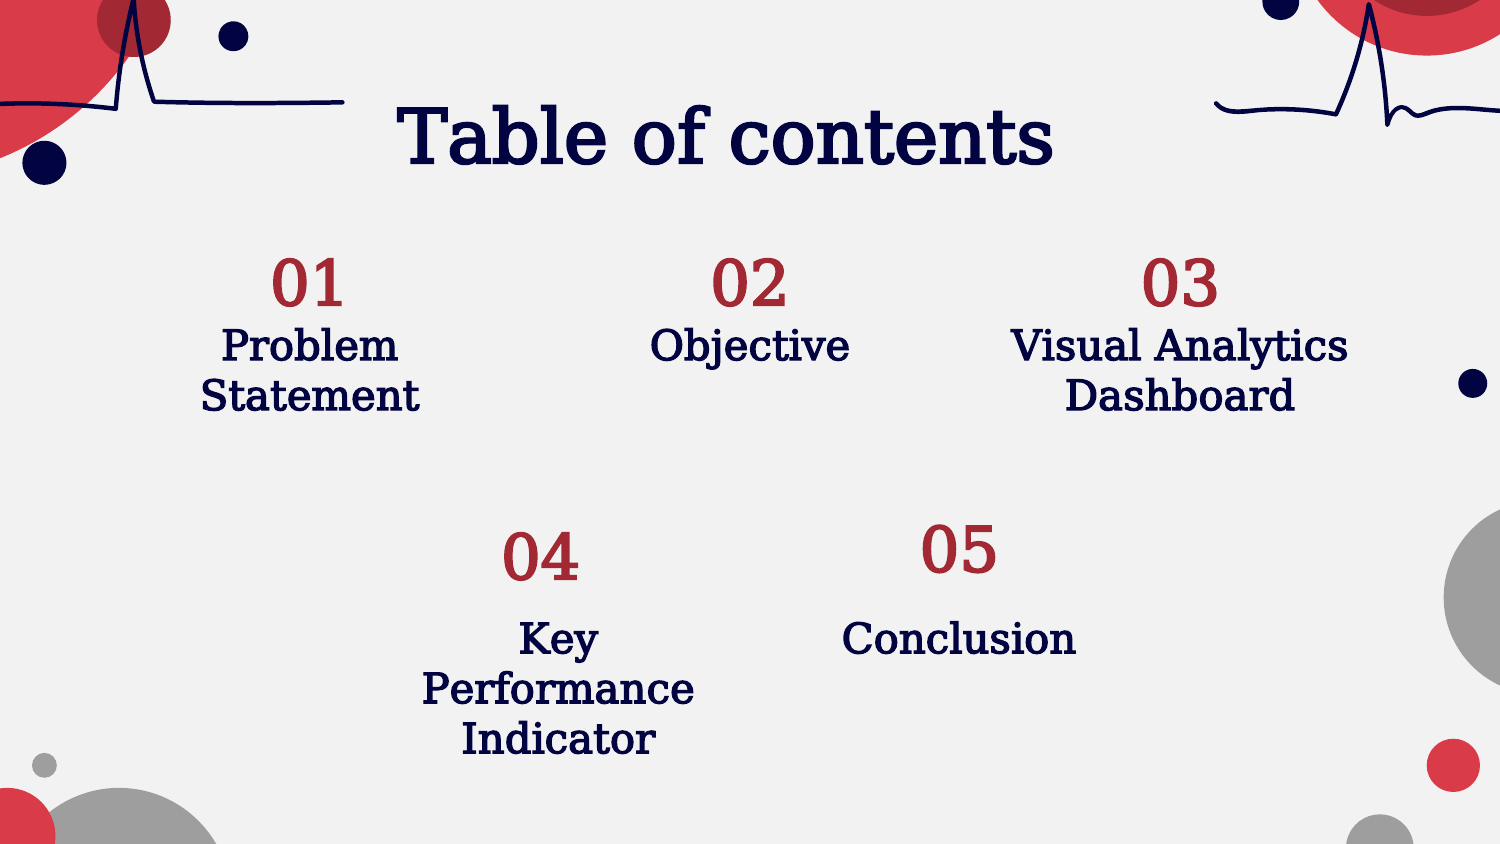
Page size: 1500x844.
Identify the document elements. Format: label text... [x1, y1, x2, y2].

title 03 [1070, 227, 1291, 325]
title Visual Analytics Dashboard [978, 303, 1382, 365]
title Objective [558, 303, 942, 365]
text_box 05 [854, 494, 1064, 592]
title 04 [436, 501, 646, 599]
title 01 [205, 227, 415, 325]
title Problem Statement [118, 303, 502, 422]
text_box Conclusion [767, 596, 1151, 658]
title 02 [645, 227, 855, 325]
title Key Performance Indicator [366, 596, 750, 658]
title Table of contents [118, 72, 1382, 167]
